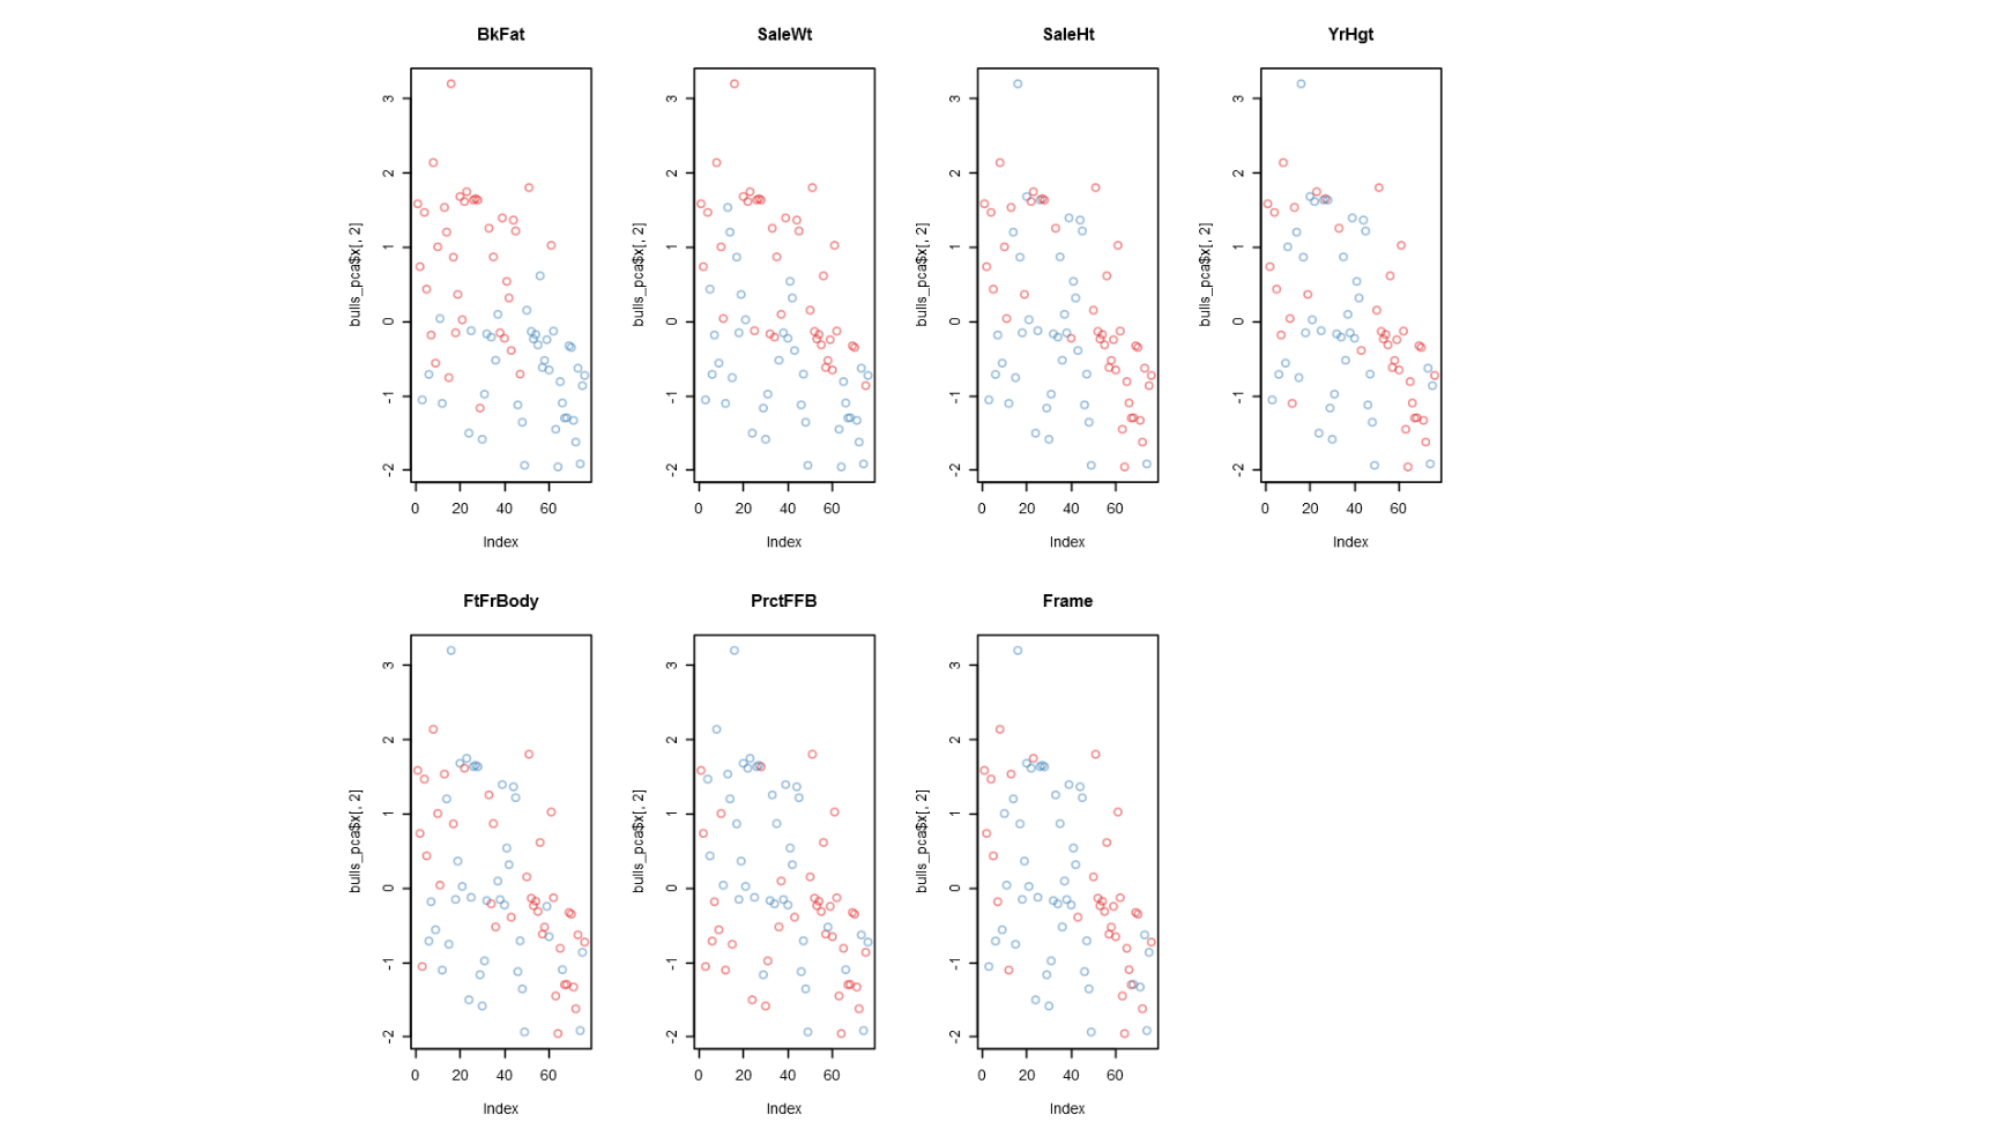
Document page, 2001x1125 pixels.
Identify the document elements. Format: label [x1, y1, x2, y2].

picture [306, 20, 1474, 1121]
